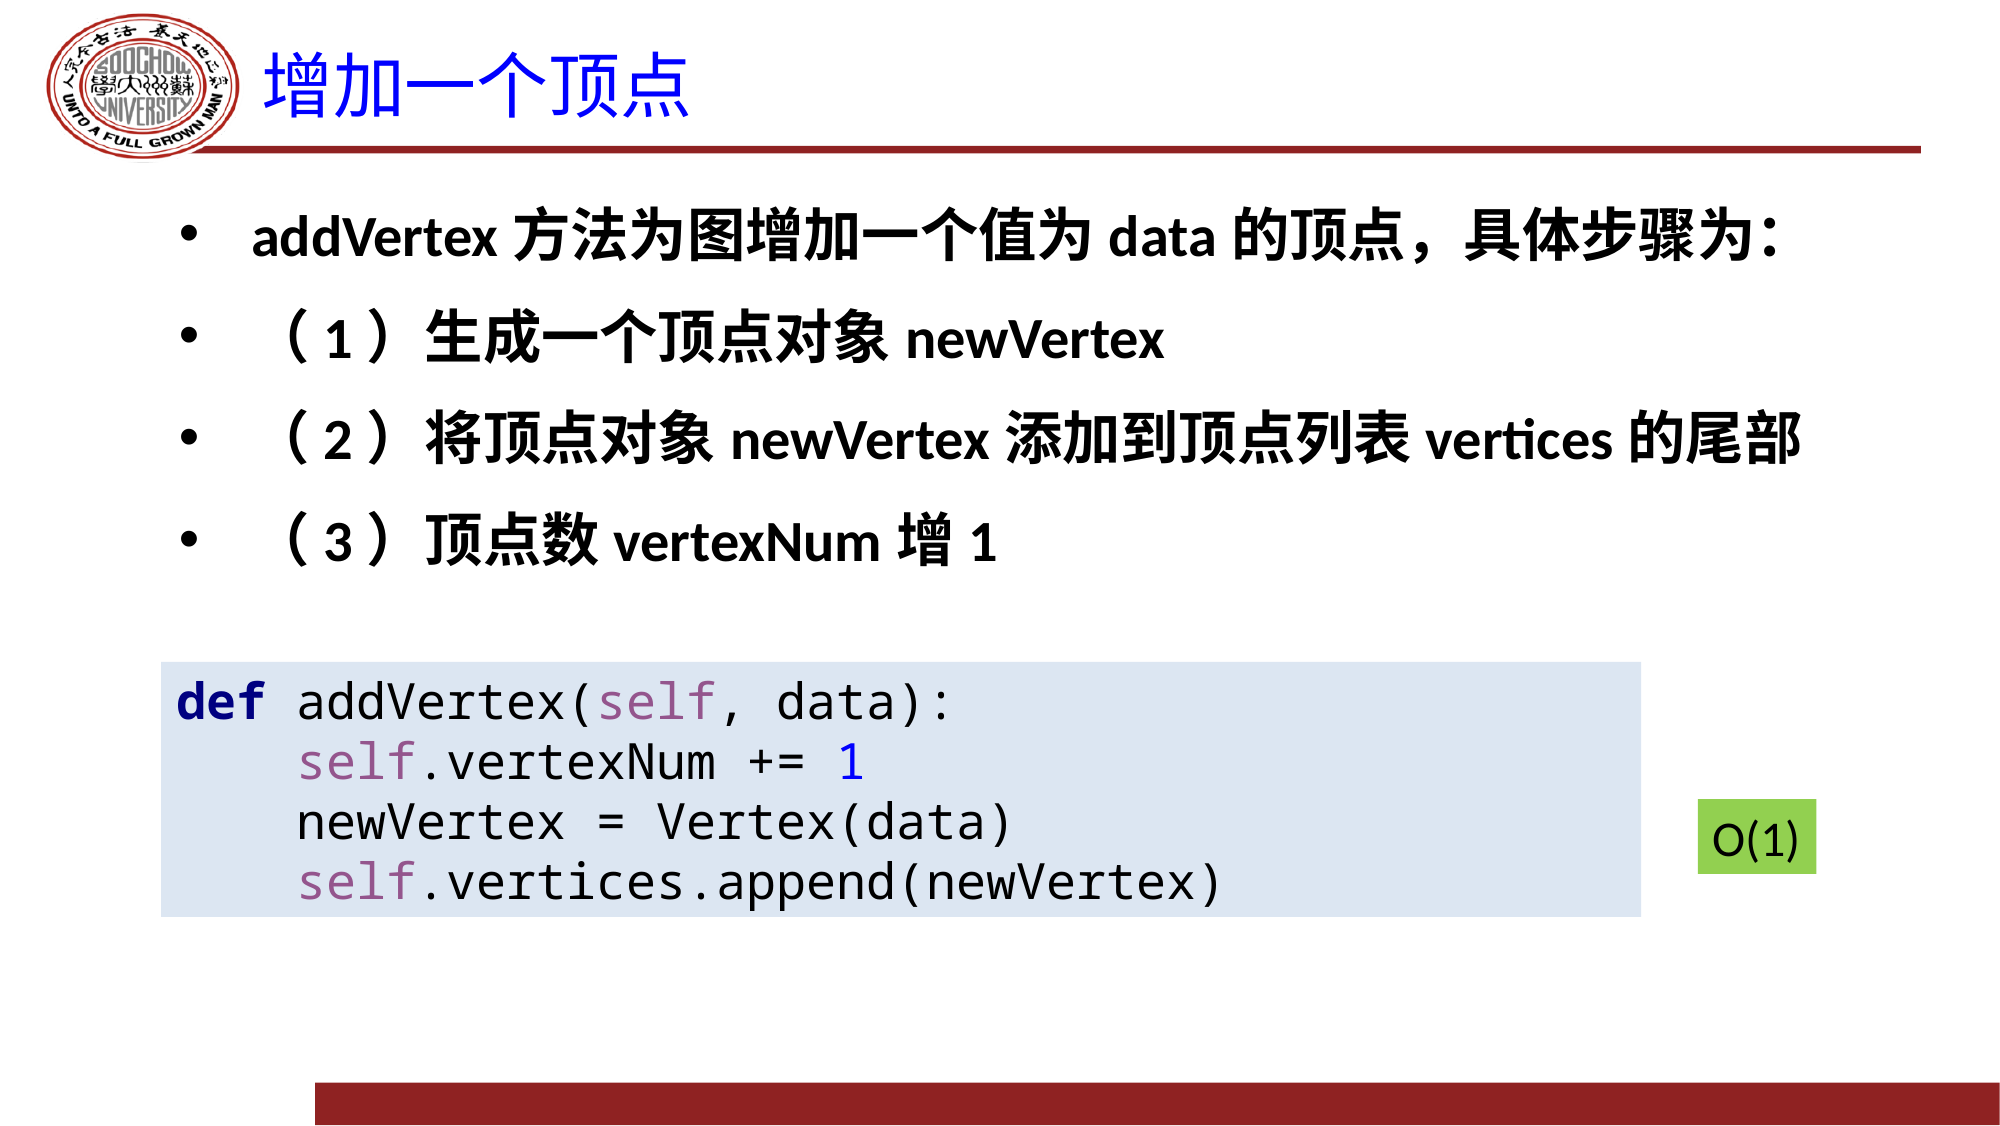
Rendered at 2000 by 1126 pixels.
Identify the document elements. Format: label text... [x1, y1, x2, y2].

text_box O(1) [1697, 799, 1817, 874]
text_box def addVertex(self, data): self.vertexNum += 1 newVertex = Vertex(data) self.vertices.append(newVertex) [161, 661, 1642, 917]
title 增加一个顶点 [242, 30, 1921, 138]
picture [40, 9, 246, 163]
list addVertex方法为图增加一个值为data的顶点，具体步骤为： （1）生成一个顶点对象newVertex （2）将顶点对象newVertex添加到顶点列表vertices的尾部 （3）顶点数vertexNum增1 [159, 188, 1921, 658]
